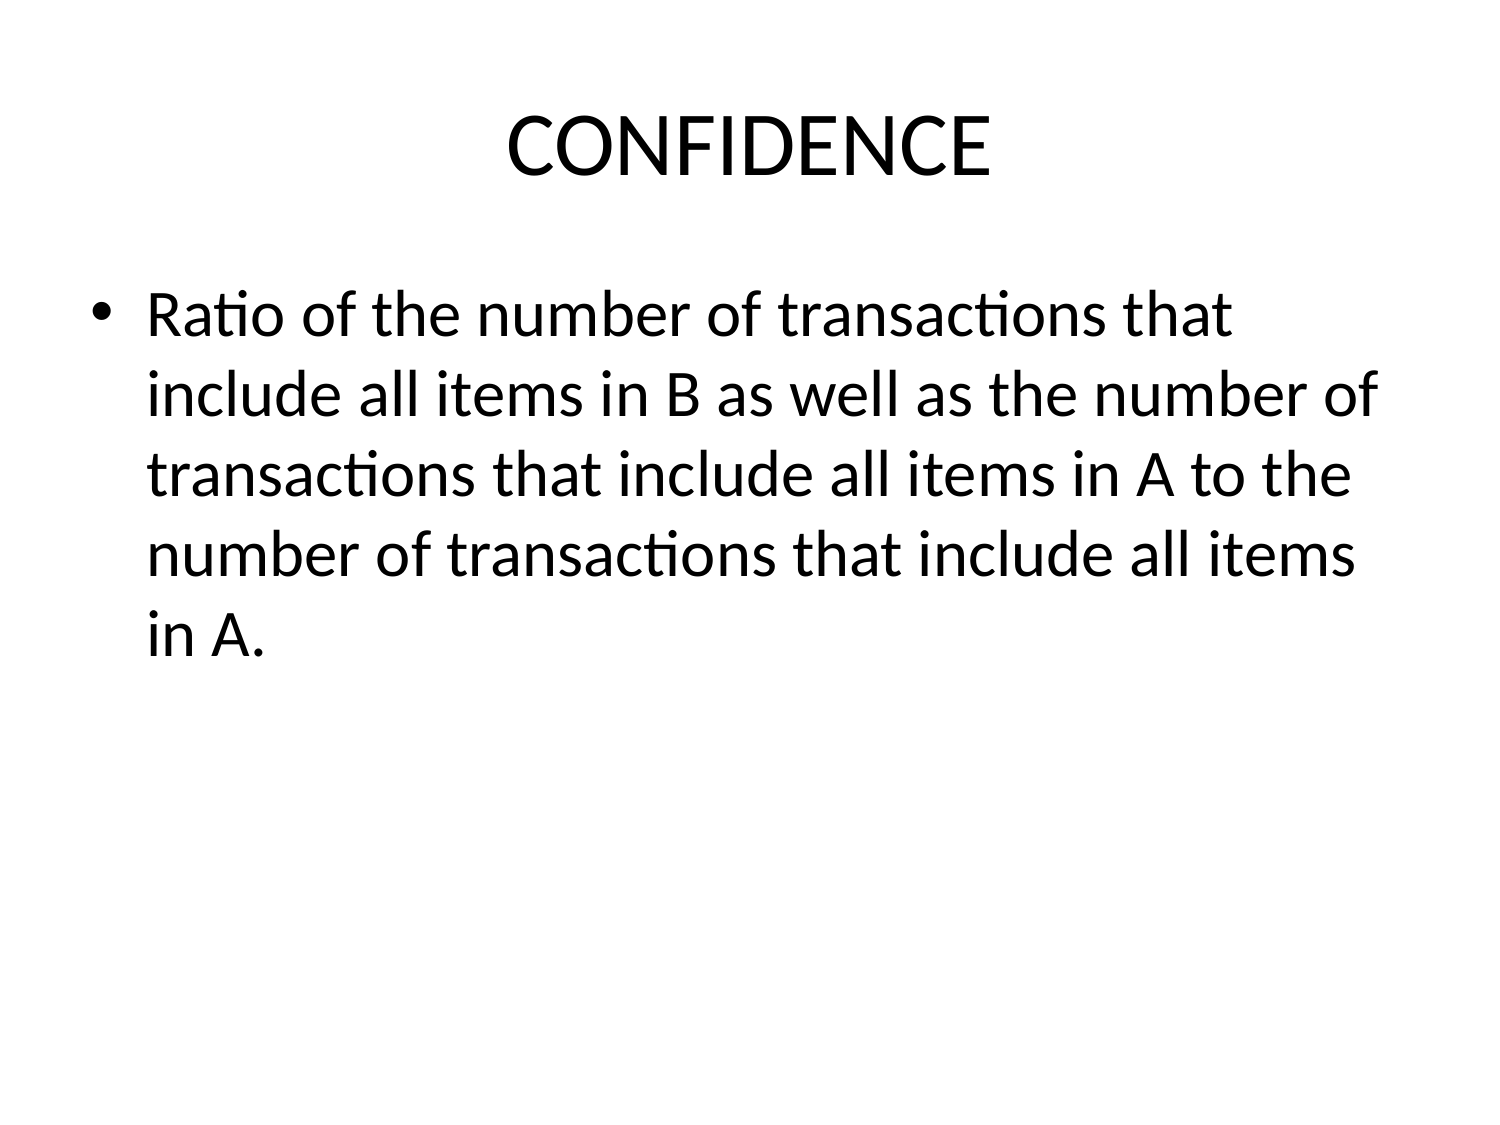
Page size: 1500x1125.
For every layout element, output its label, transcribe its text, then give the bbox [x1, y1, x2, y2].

list Ratio of the number of transactions that include all items in B as well as the number of transactions that include all items in A to the number of transactions that include all items in A. [75, 262, 1425, 1005]
title CONFIDENCE [75, 45, 1425, 233]
